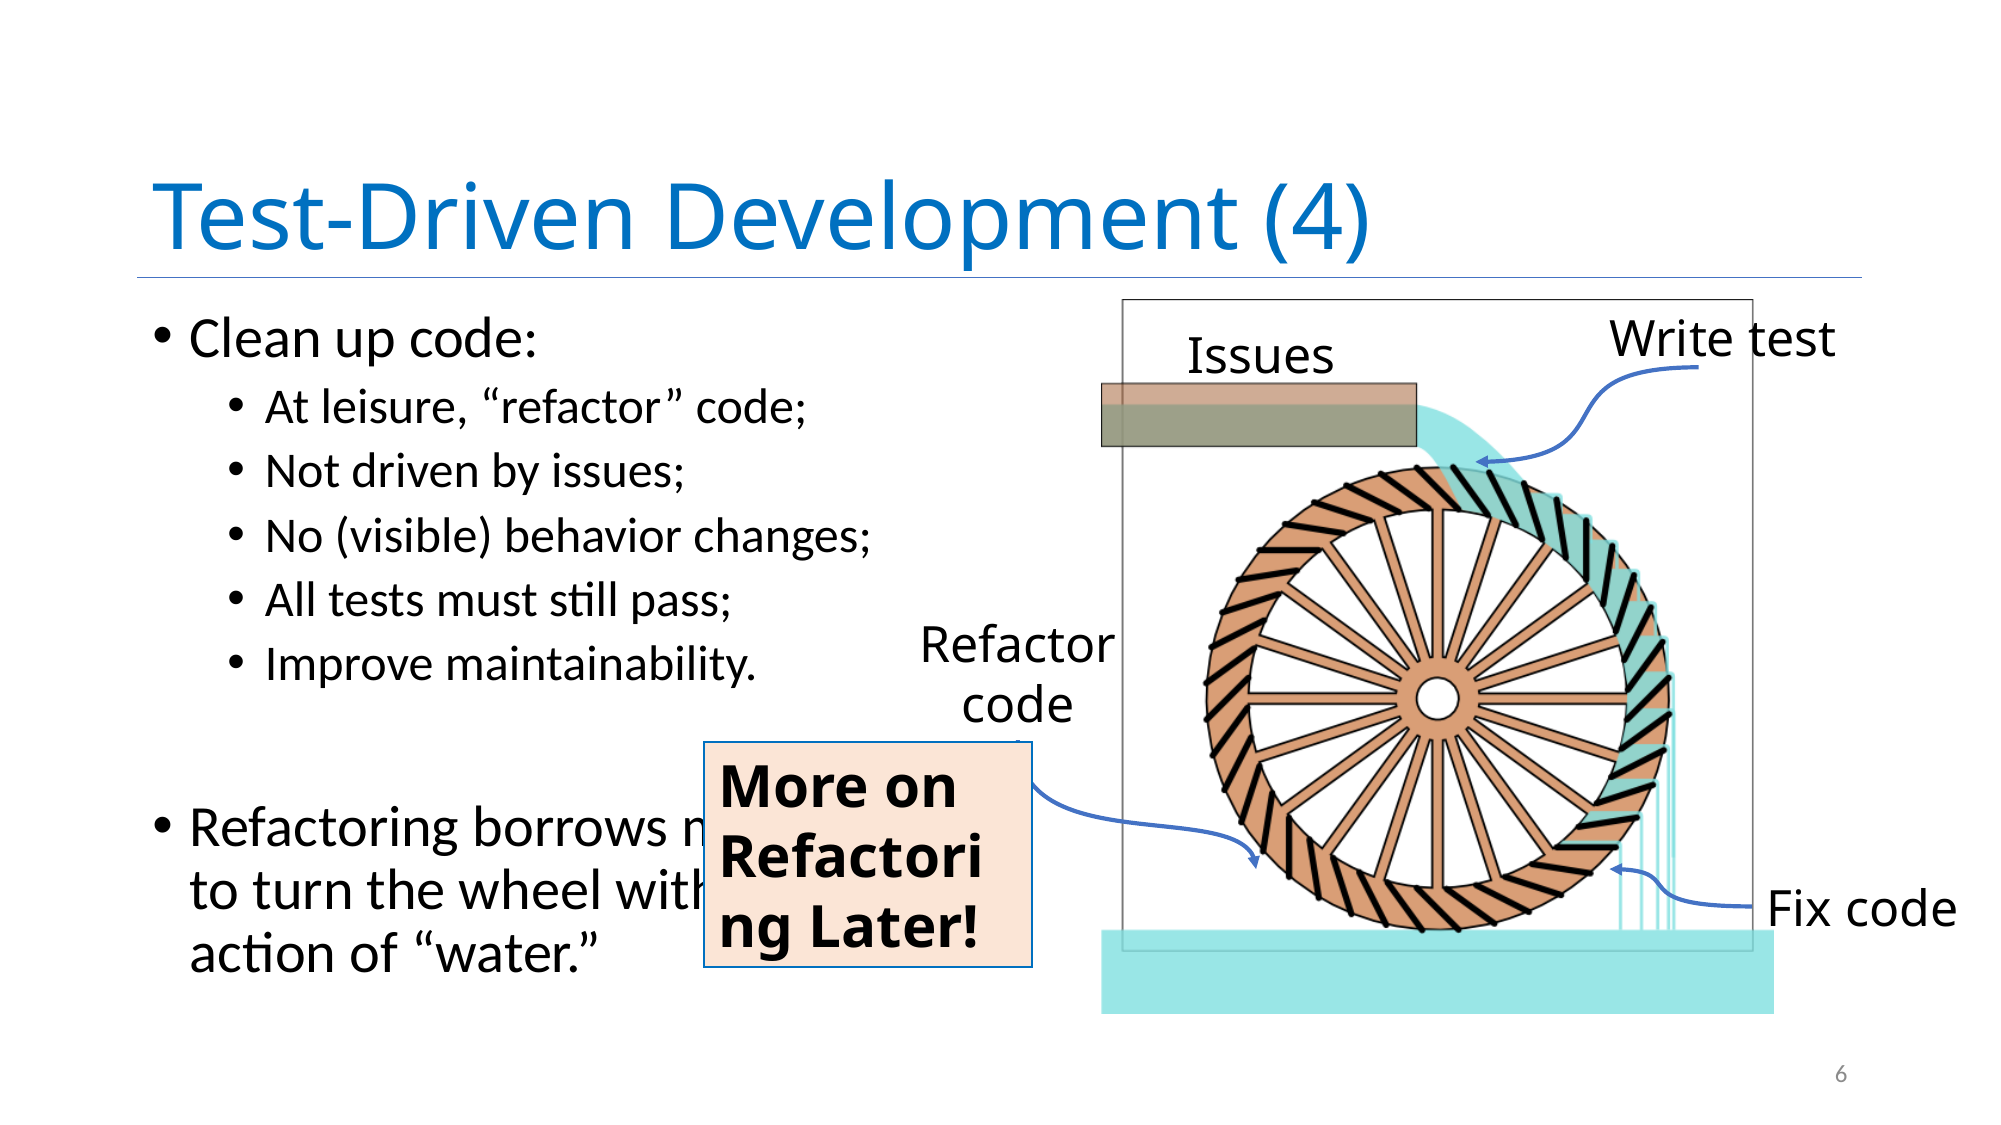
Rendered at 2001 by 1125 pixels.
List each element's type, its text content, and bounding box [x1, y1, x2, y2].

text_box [1609, 869, 1754, 907]
text_box Write test [1774, 299, 1852, 375]
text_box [1073, 686, 1201, 925]
slide_number 6 [1412, 1042, 1863, 1103]
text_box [1475, 367, 1699, 462]
title Test-Driven Development (4) [137, 59, 1863, 278]
list Clean up code: At leisure, “refactor” code; Not driven by issues; No (visible) behavior changes; All tests must still pass; Improve maintainability. Refactoring borrows momentum to turn the wheel without the action of “water.” [137, 299, 988, 1014]
text_box More on Refactoring Later! [703, 741, 1033, 968]
text_box Refactor code [904, 605, 1101, 741]
text_box Fix code [1774, 869, 1974, 944]
picture [1101, 299, 1774, 1014]
